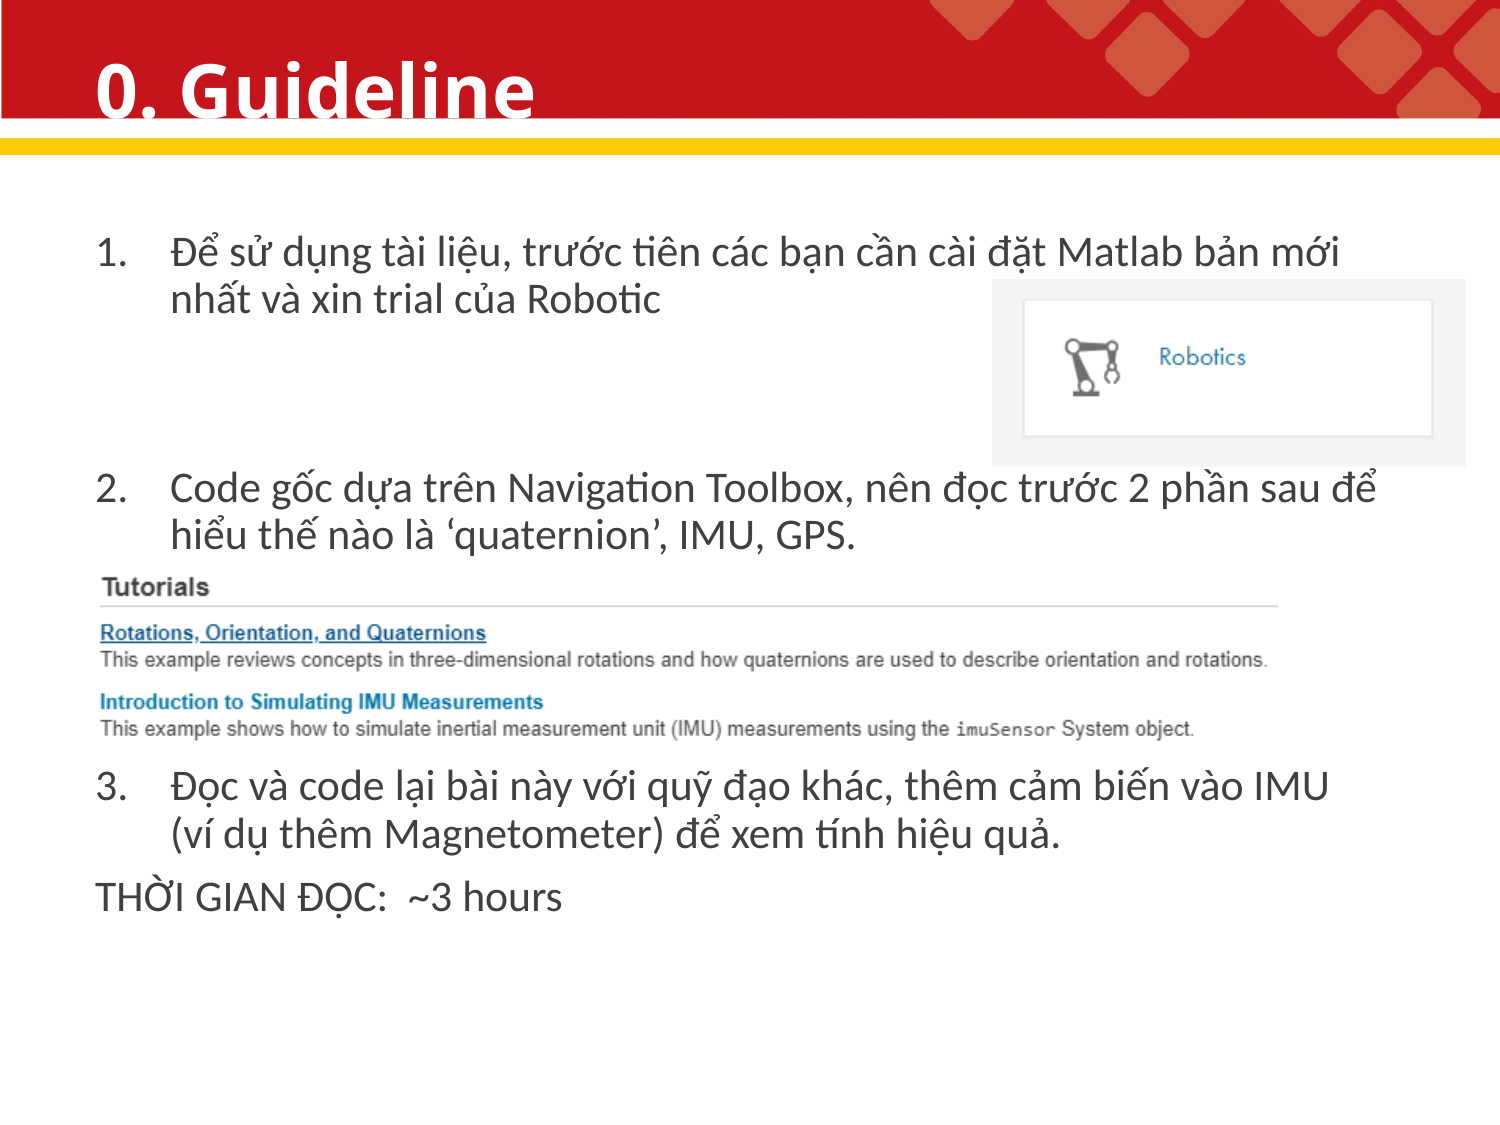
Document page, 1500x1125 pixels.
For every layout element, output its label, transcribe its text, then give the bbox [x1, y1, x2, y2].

title 0. Guideline [80, 0, 1397, 204]
picture [0, 0, 1500, 1125]
list Để sử dụng tài liệu, trước tiên các bạn cần cài đặt Matlab bản mới nhất và xin trial của Robotic Code gốc dựa trên Navigation Toolbox, nên đọc trước 2 phần sau để hiểu thế nào là ‘quaternion’, IMU, GPS. Đọc và code lại bài này với quỹ đạo khác, thêm cảm biến vào IMU (ví dụ thêm Magnetometer) để xem tính hiệu quả. THỜI GIAN ĐỌC: ~3 hours [80, 220, 1397, 1025]
